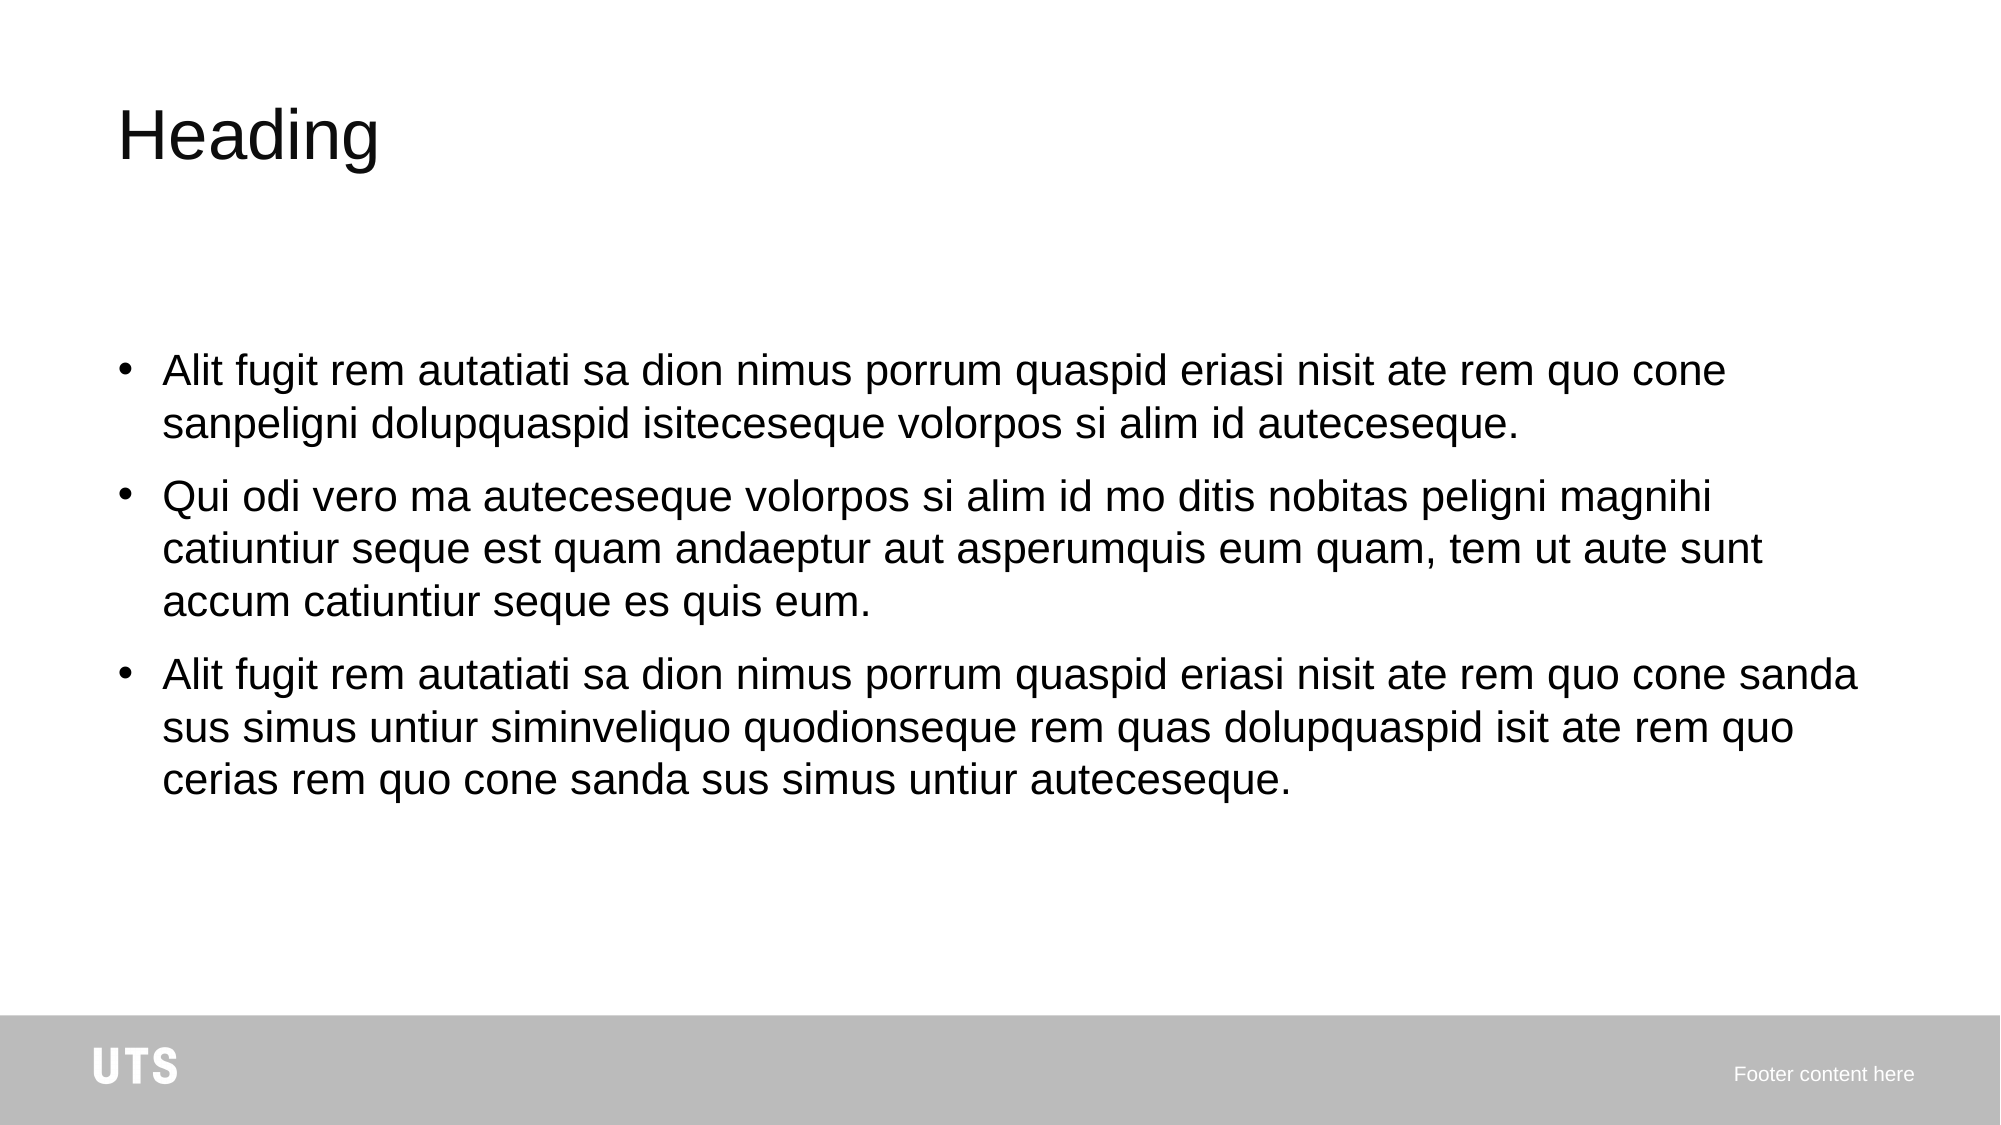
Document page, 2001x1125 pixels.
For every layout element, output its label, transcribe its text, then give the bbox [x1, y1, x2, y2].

title Heading [102, 90, 1797, 255]
picture [90, 1045, 177, 1086]
footer Footer content here [1046, 1043, 1930, 1104]
list Alit fugit rem autatiati sa dion nimus porrum quaspid eriasi nisit ate rem quo cone sanpeligni dolupquaspid isiteceseque volorpos si alim id auteceseque. Qui odi vero ma auteceseque volorpos si alim id mo ditis nobitas peligni magnihi catiuntiur seque est quam andaeptur aut asperumquis eum quam, tem ut aute sunt accum catiuntiur seque es quis eum. Alit fugit rem autatiati sa dion nimus porrum quaspid eriasi nisit ate rem quo cone sanda sus simus untiur siminveliquo quodionseque rem quas dolupquaspid isit ate rem quo cerias rem quo cone sanda sus simus untiur auteceseque. [102, 334, 1901, 1004]
